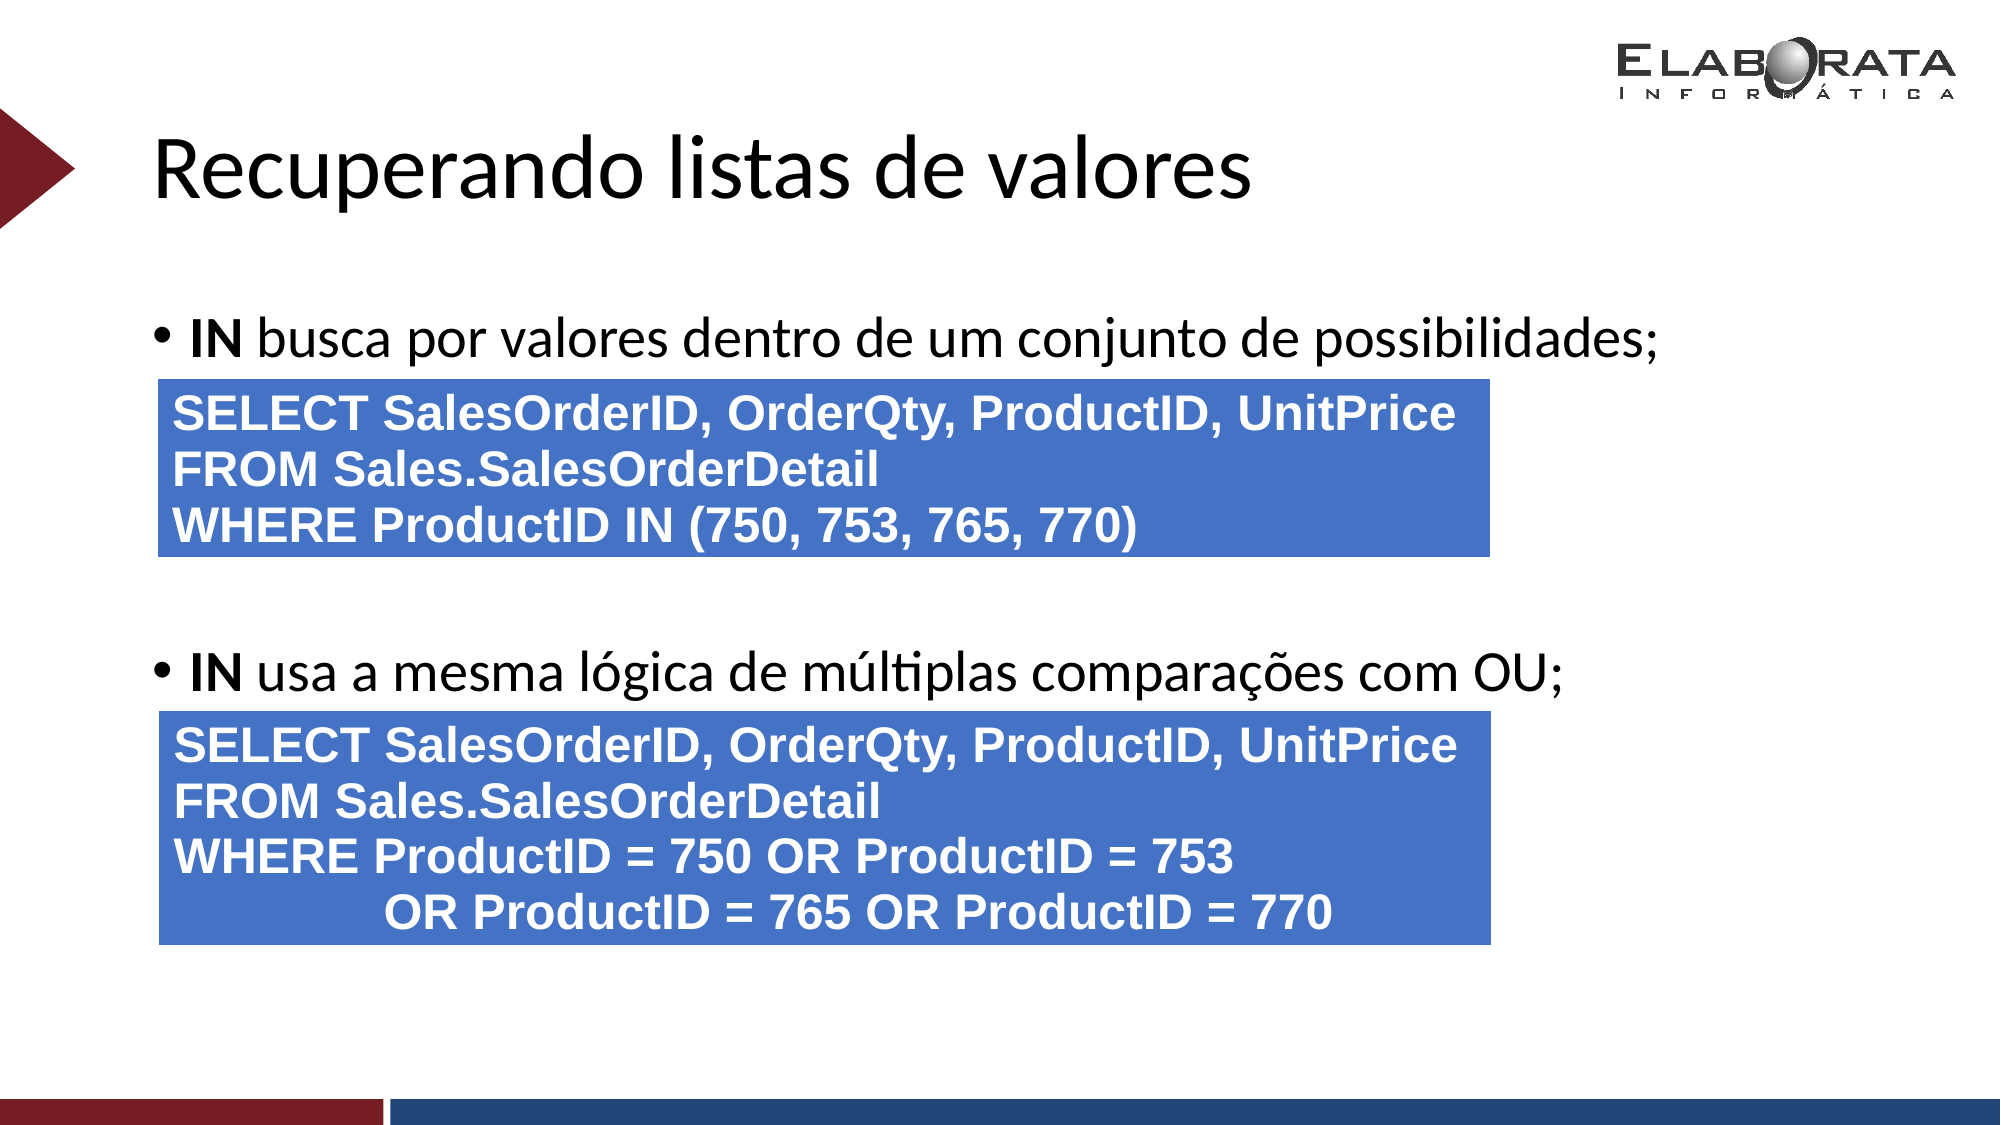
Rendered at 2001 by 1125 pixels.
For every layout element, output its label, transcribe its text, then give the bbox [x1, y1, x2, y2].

table_header SELECT SalesOrderID, OrderQty, ProductID, UnitPrice FROM Sales.SalesOrderDetail WHERE ProductID IN (750, 753, 765, 770) [158, 379, 1490, 557]
title Recuperando listas de valores [137, 59, 1863, 278]
picture [1618, 37, 1956, 99]
table_header SELECT SalesOrderID, OrderQty, ProductID, UnitPrice FROM Sales.SalesOrderDetail WHERE ProductID = 750 OR ProductID = 753 OR ProductID = 765 OR ProductID = 770 [159, 711, 1491, 945]
text_box IN busca por valores dentro de um conjunto de possibilidades; IN usa a mesma lógica de múltiplas comparações com OU; [137, 299, 1863, 1014]
